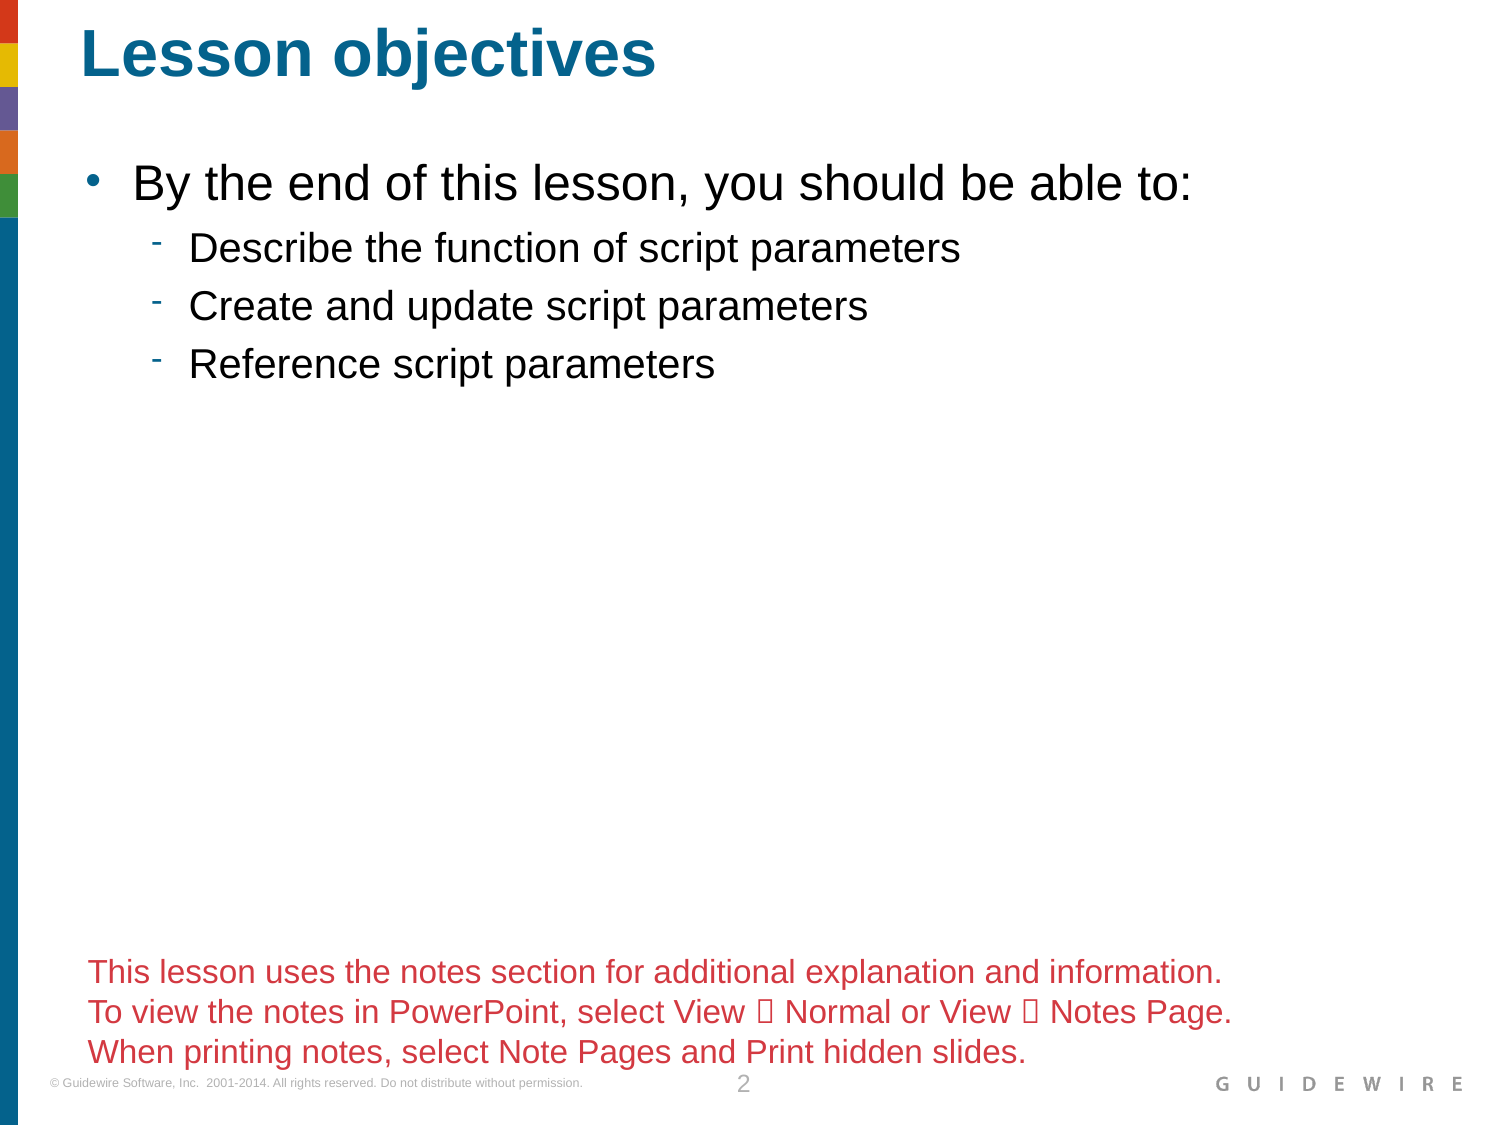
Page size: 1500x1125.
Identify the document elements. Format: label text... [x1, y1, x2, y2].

list Describe the function of script parameters Create and update script parameters Reference script parameters [85, 220, 1451, 933]
picture [1215, 1073, 1480, 1096]
